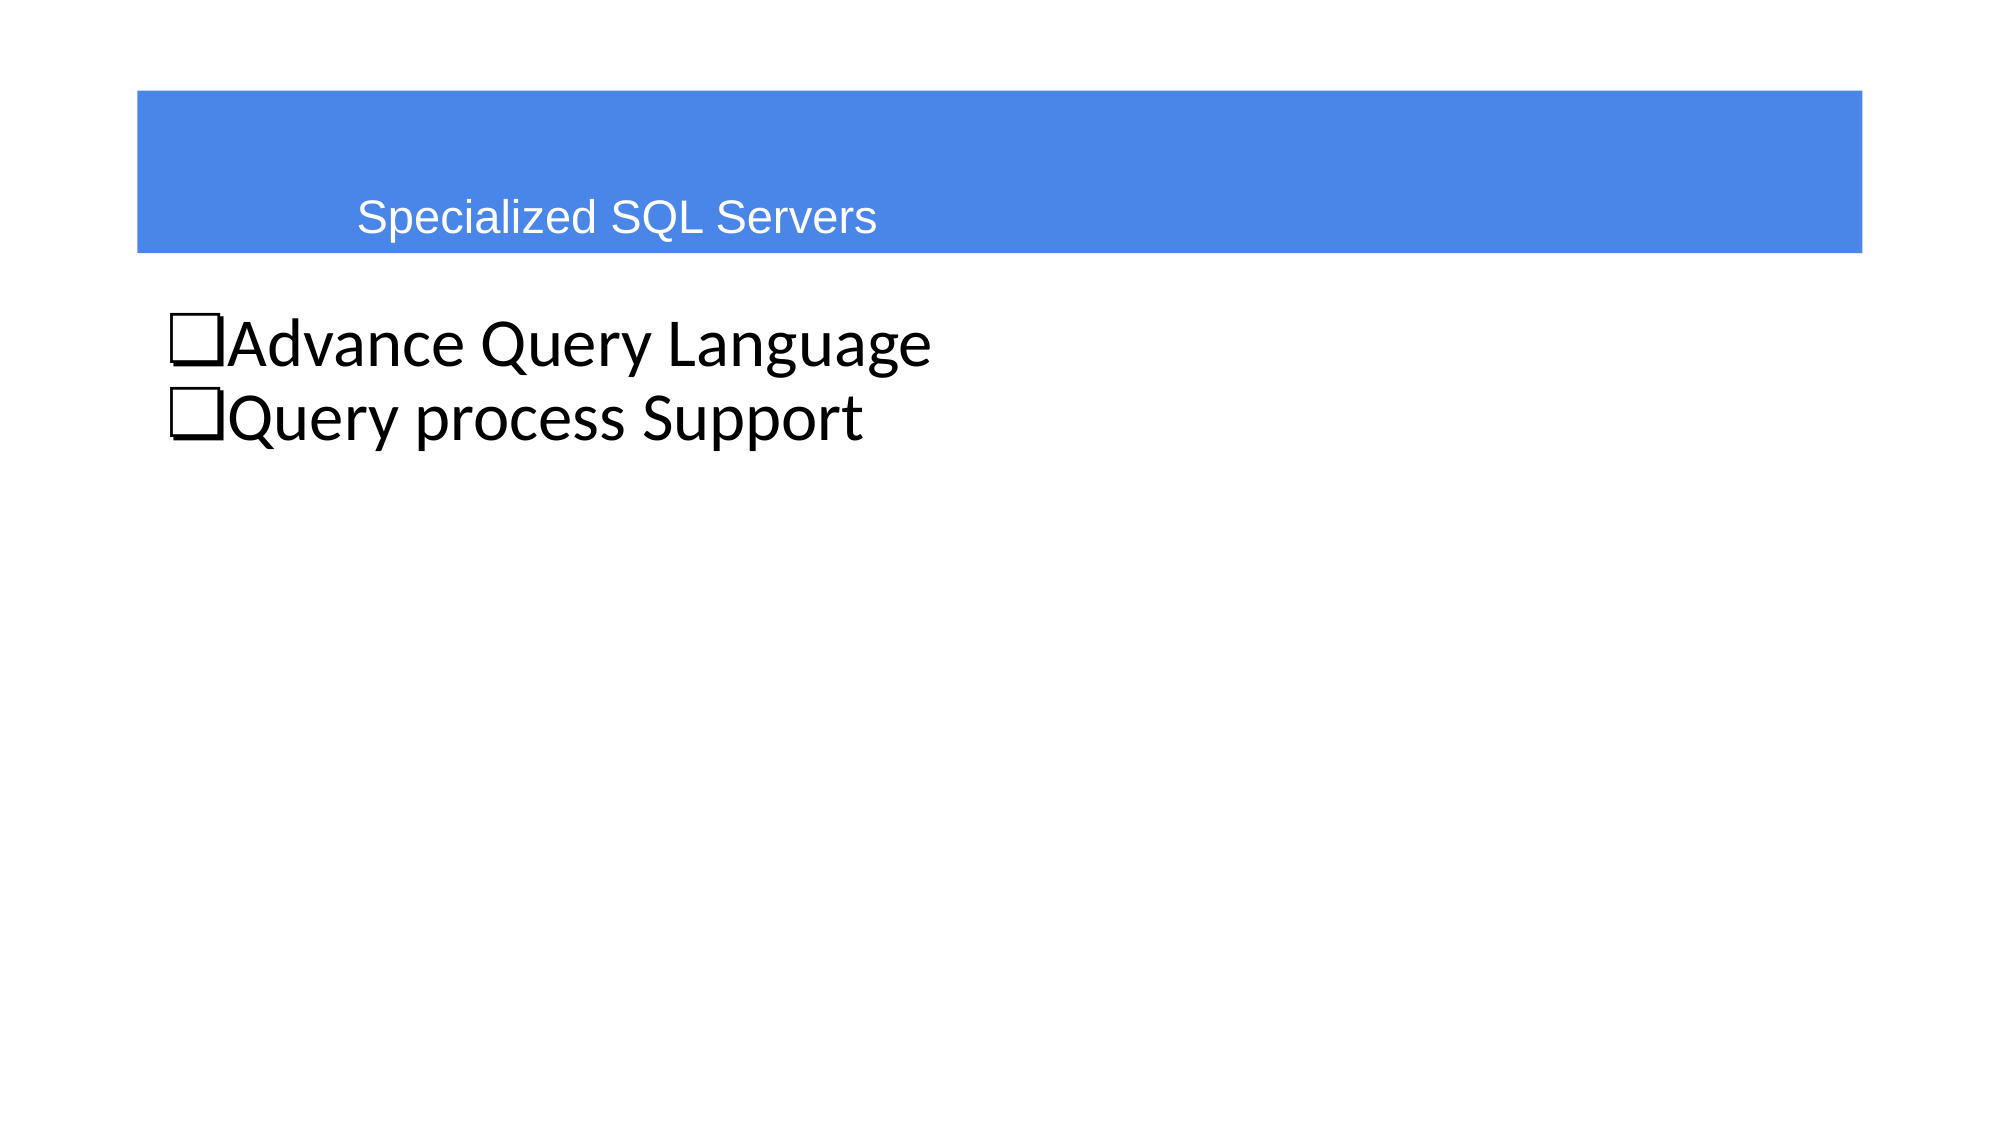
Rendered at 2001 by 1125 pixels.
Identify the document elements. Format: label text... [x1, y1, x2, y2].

title Specialized SQL Servers [137, 90, 1863, 254]
list Advance Query Language Query process Support [137, 299, 1863, 1014]
